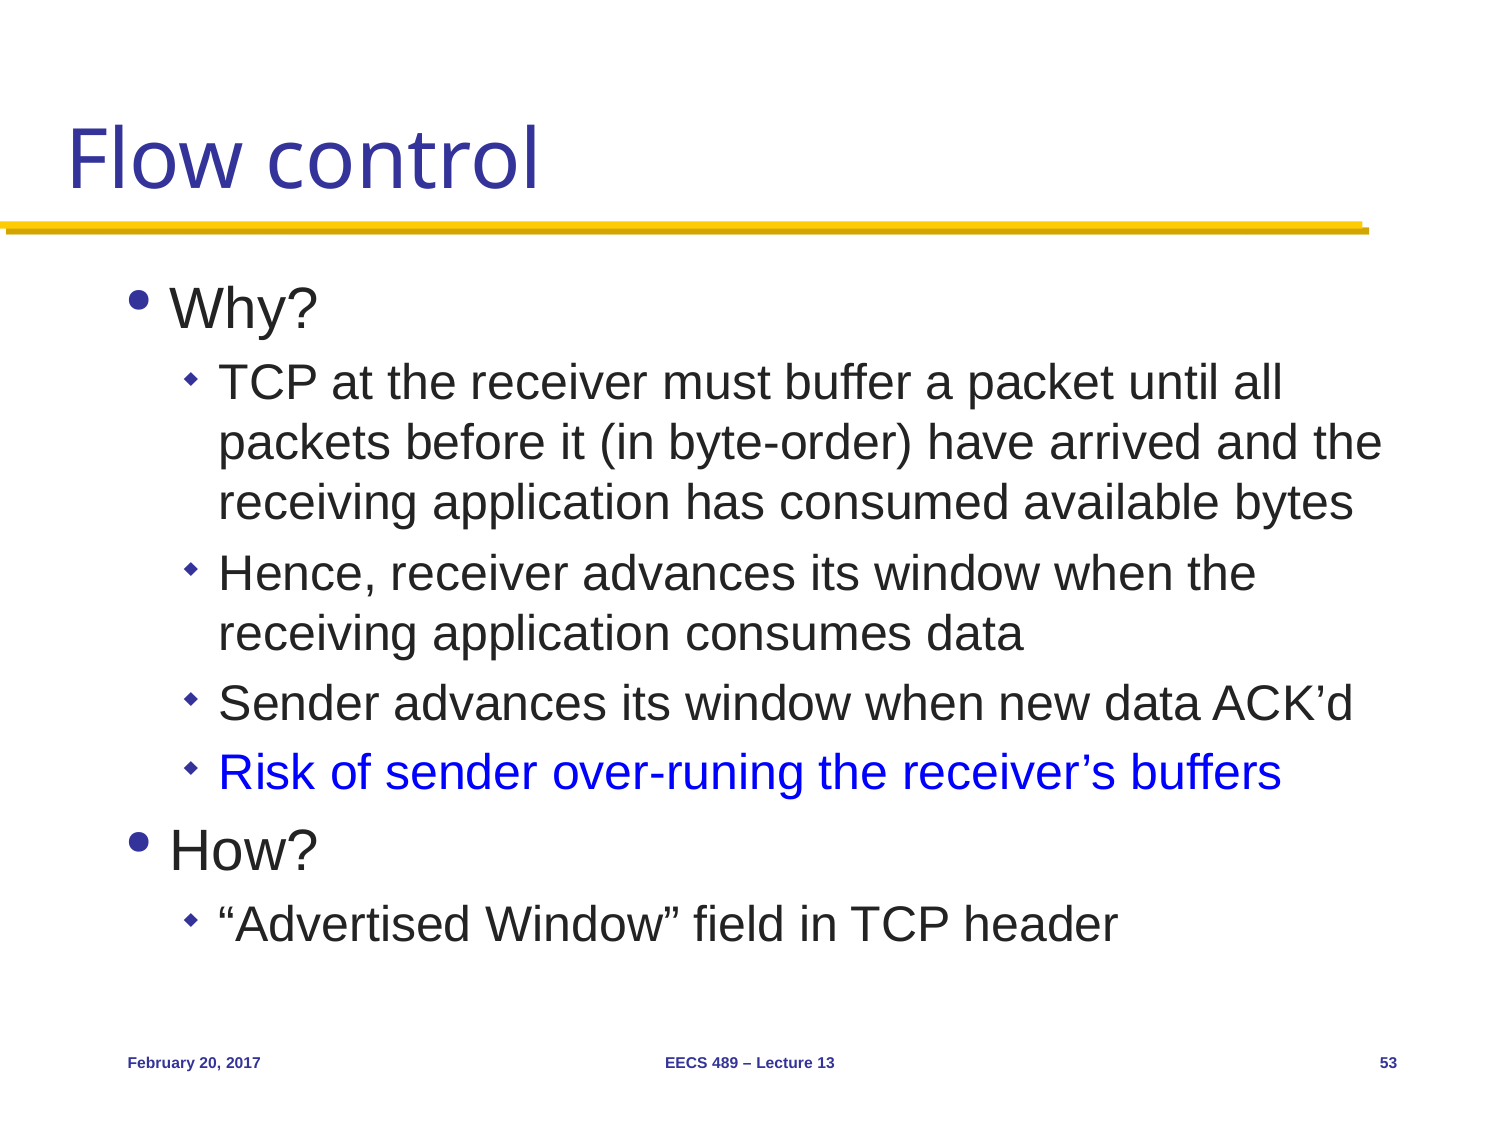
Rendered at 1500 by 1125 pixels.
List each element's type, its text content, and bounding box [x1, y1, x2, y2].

slide_number 53 [1312, 1024, 1413, 1101]
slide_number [112, 1024, 426, 1101]
list Why? TCP at the receiver must buffer a packet until all packets before it (in byte-order) have arrived and the receiving application has consumed available bytes Hence, receiver advances its window when the receiving application consumes data Sender advances its window when new data ACK’d Risk of sender over-runing the receiver’s buffers How? “Advertised Window” field in TCP header [112, 262, 1413, 988]
footer EECS 489 – Lecture 13 [512, 1024, 988, 1101]
title Flow control [49, 24, 1451, 213]
